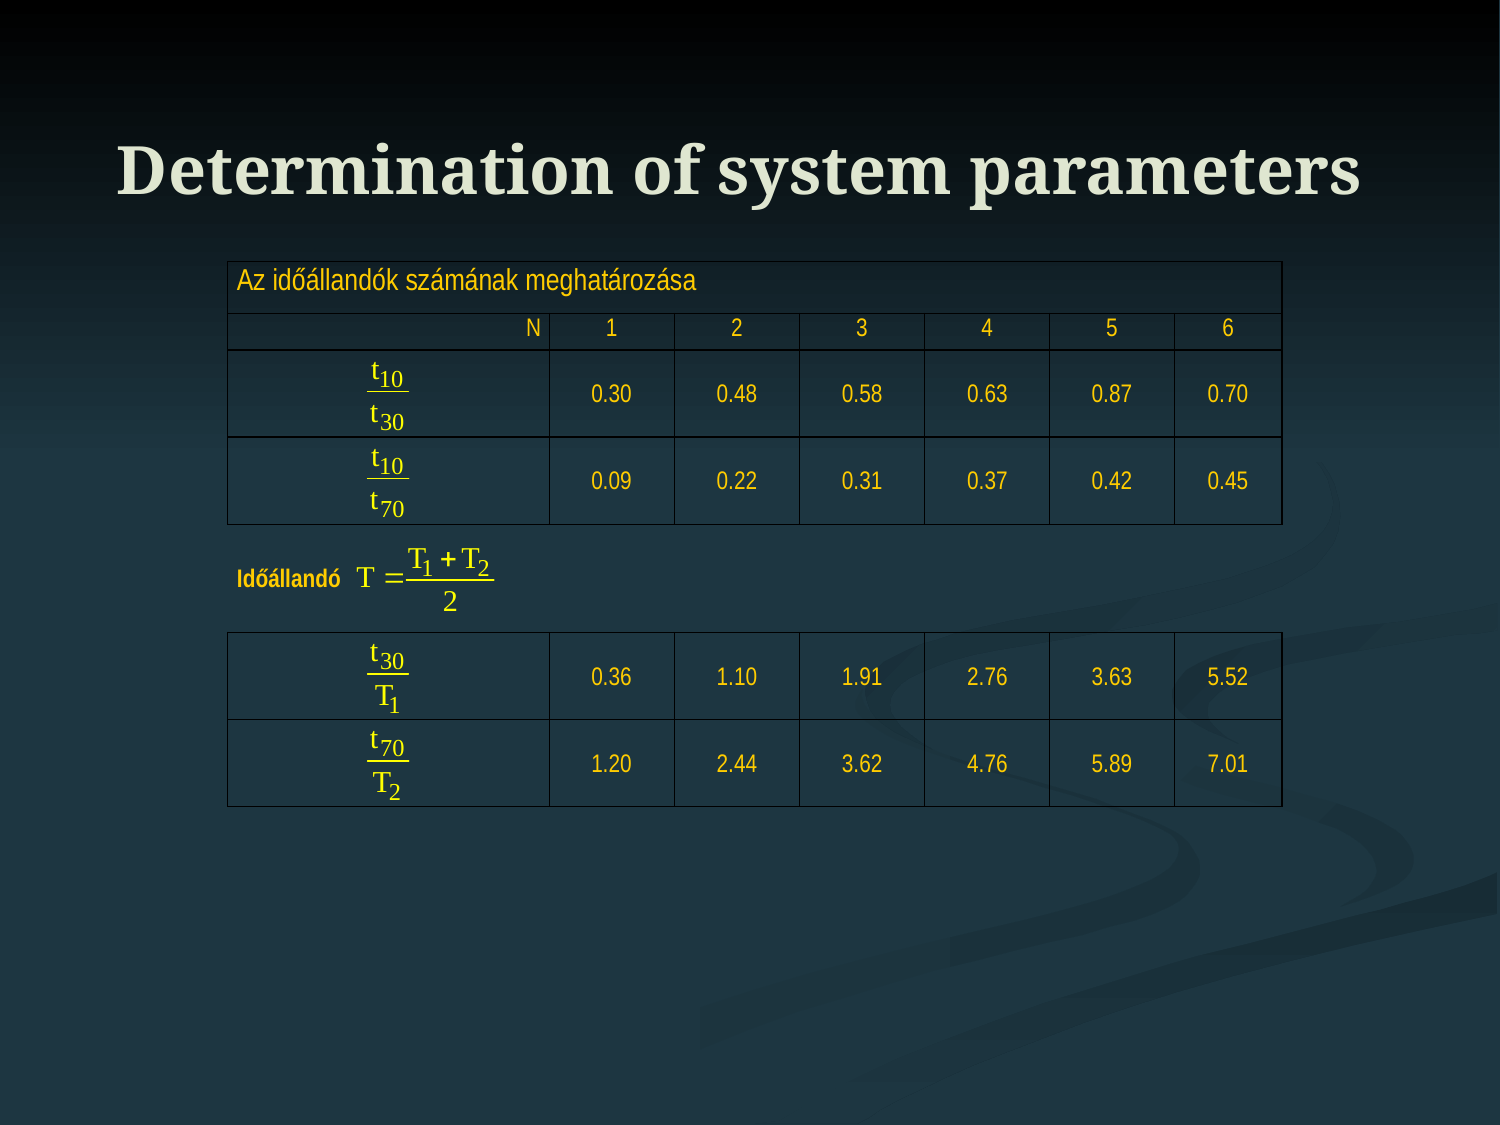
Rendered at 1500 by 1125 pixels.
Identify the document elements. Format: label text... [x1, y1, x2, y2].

title Determination of system parameters [52, 99, 1428, 236]
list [145, 260, 1348, 842]
